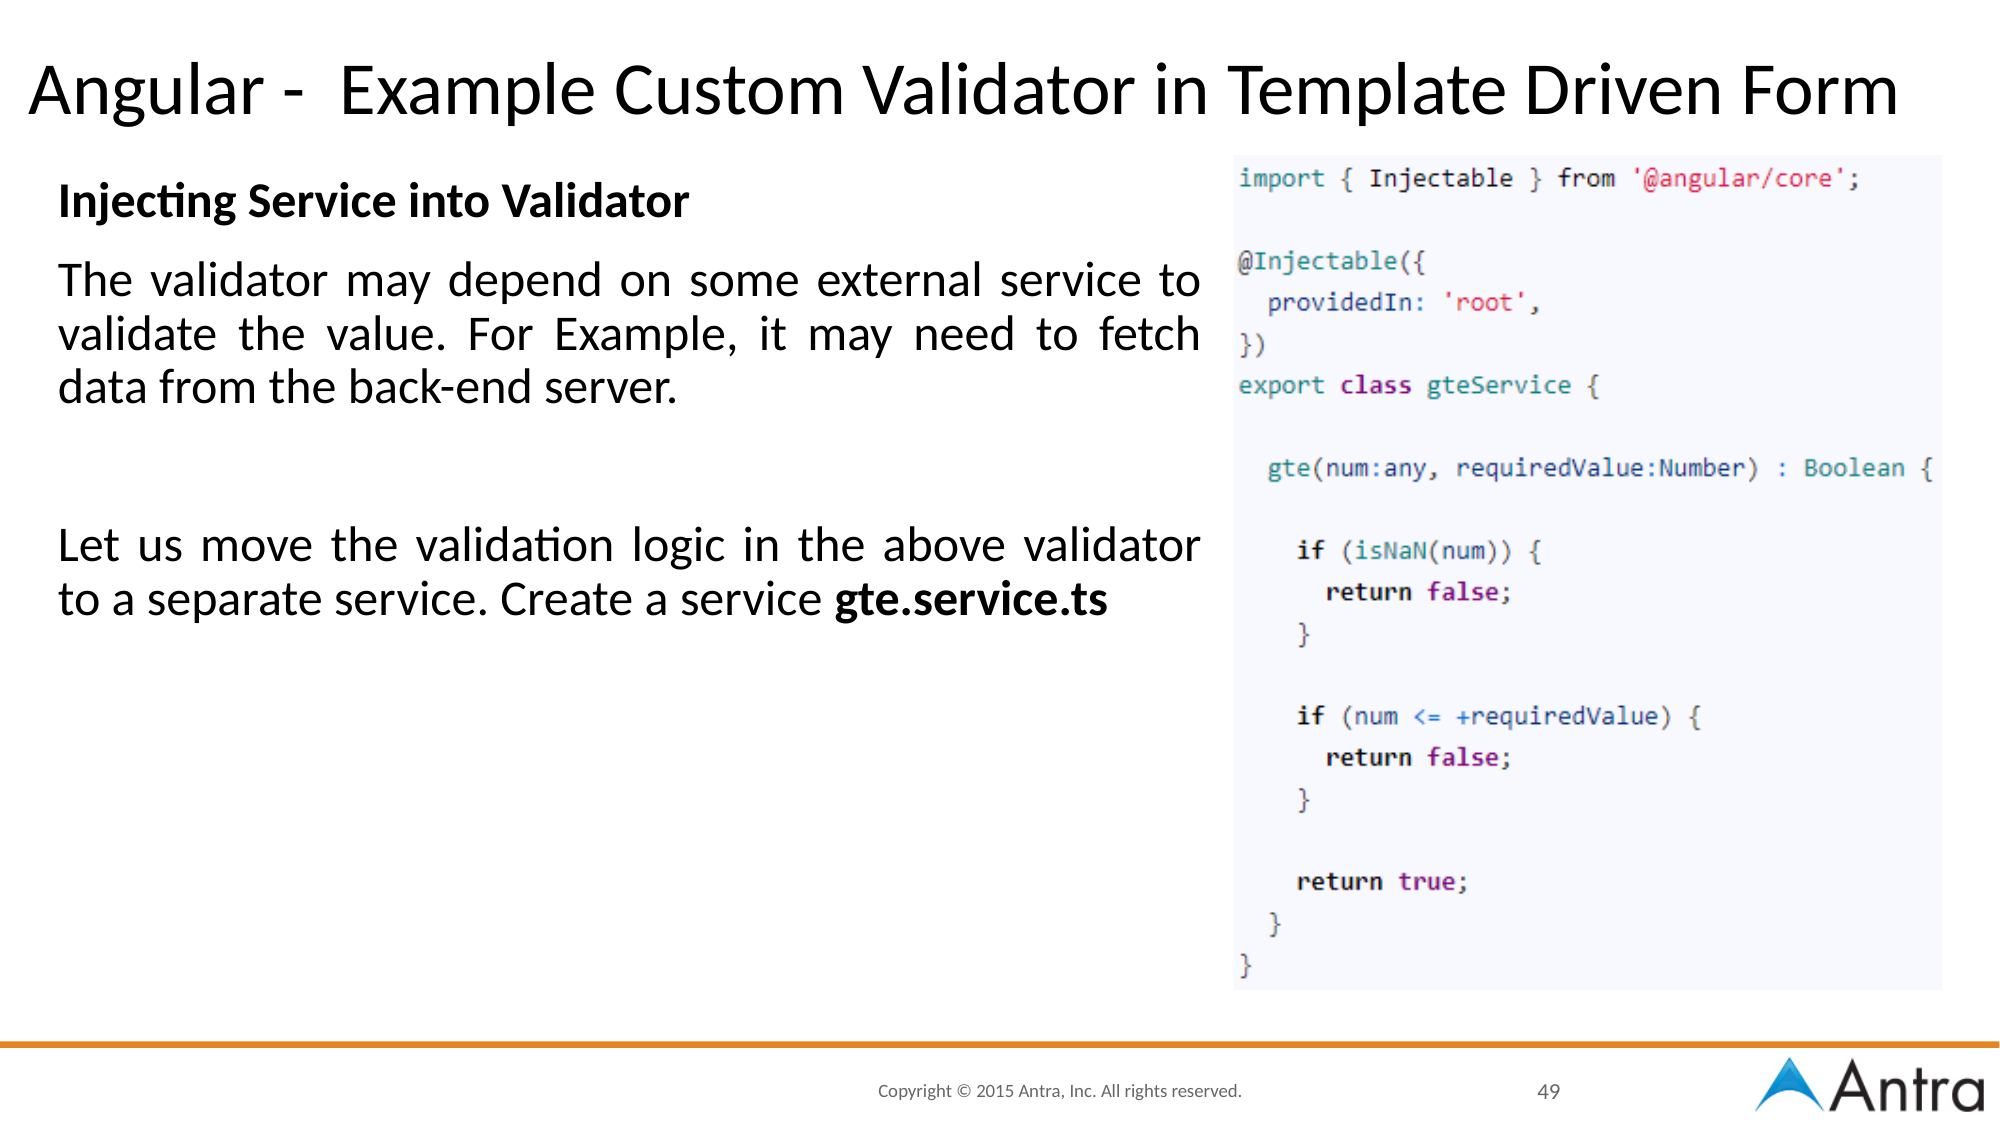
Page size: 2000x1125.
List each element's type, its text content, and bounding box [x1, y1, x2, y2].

title Angular - Example Custom Validator in Template Driven Form [28, 36, 1913, 130]
list Injecting Service into Validator The validator may depend on some external service to validate the value. For Example, it may need to fetch data from the back-end server. Let us move the validation logic in the above validator to a separate service. Create a service gte.service.ts [57, 173, 1203, 899]
picture [1234, 155, 1942, 991]
picture [1744, 1048, 1994, 1122]
slide_number 49 [1498, 1075, 1561, 1106]
